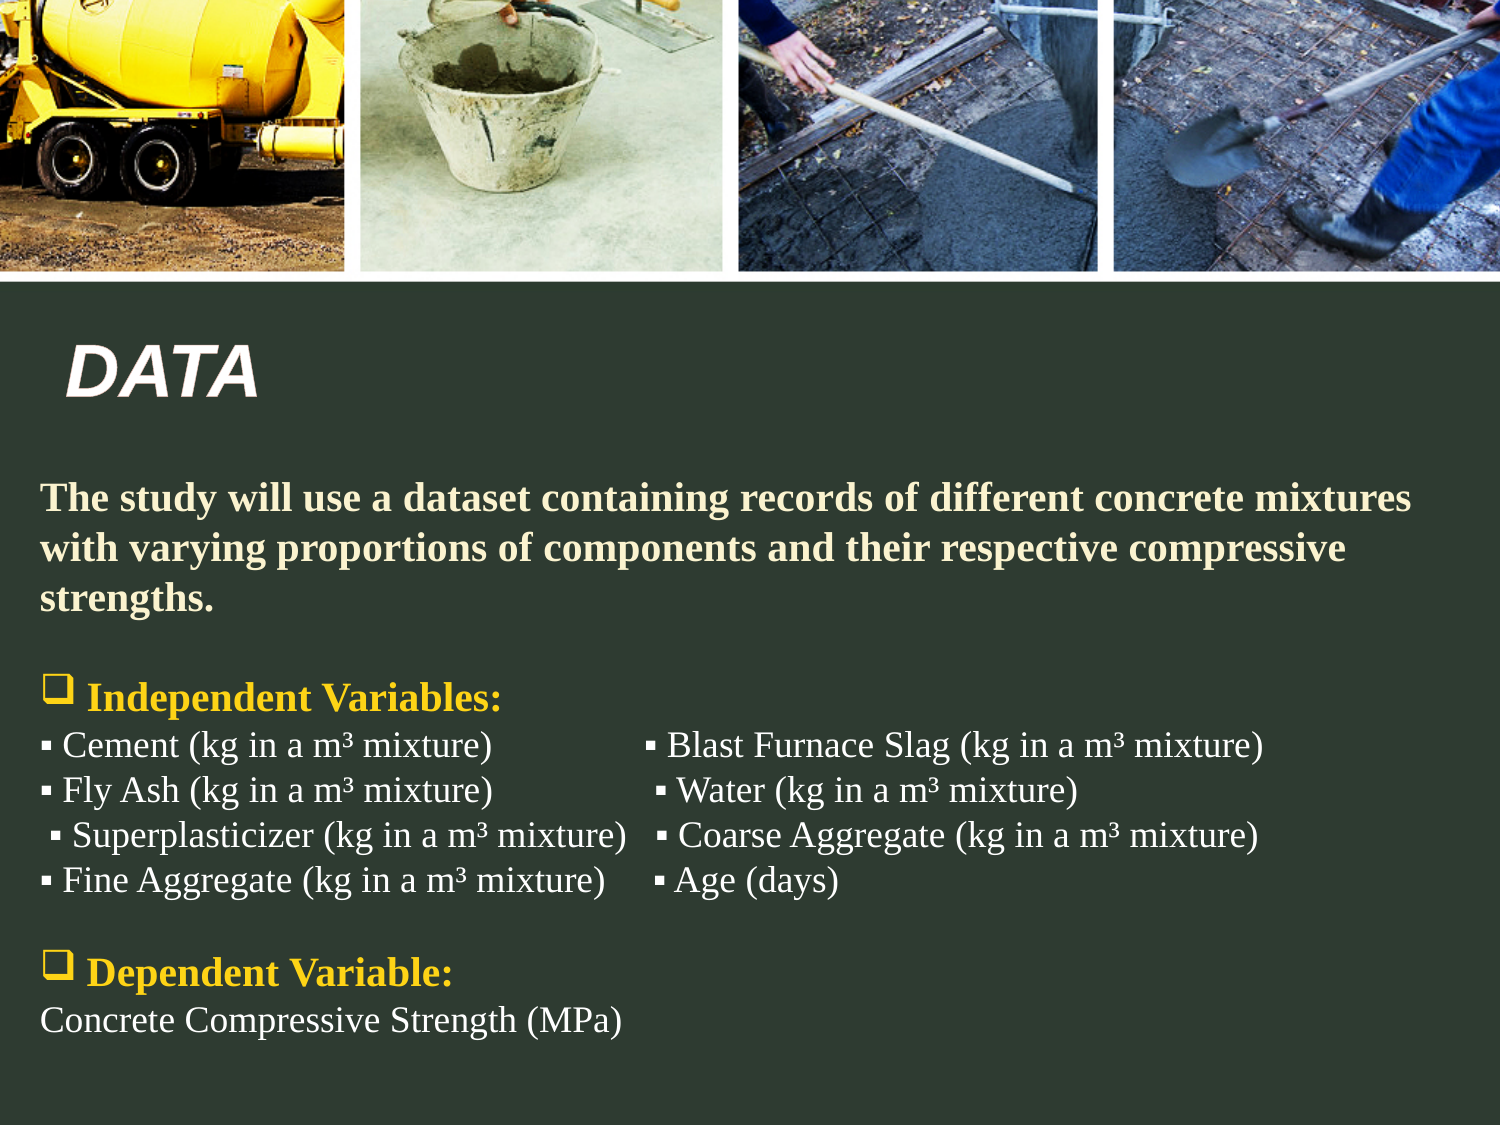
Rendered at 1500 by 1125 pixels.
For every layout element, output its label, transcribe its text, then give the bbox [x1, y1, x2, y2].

title DATA [49, 324, 1267, 409]
picture [0, 0, 1500, 1125]
text_box The study will use a dataset containing records of different concrete mixtures with varying proportions of components and their respective compressive strengths. Independent Variables: ▪ Cement (kg in a m³ mixture) ▪ Blast Furnace Slag (kg in a m³ mixture) ▪ Fly Ash (kg in a m³ mixture) ▪ Water (kg in a m³ mixture) ▪ Superplasticizer (kg in a m³ mixture) ▪ Coarse Aggregate (kg in a m³ mixture) ▪ Fine Aggregate (kg in a m³ mixture) ▪ Age (days) Dependent Variable: Concrete Compressive Strength (MPa) [24, 462, 1475, 1048]
